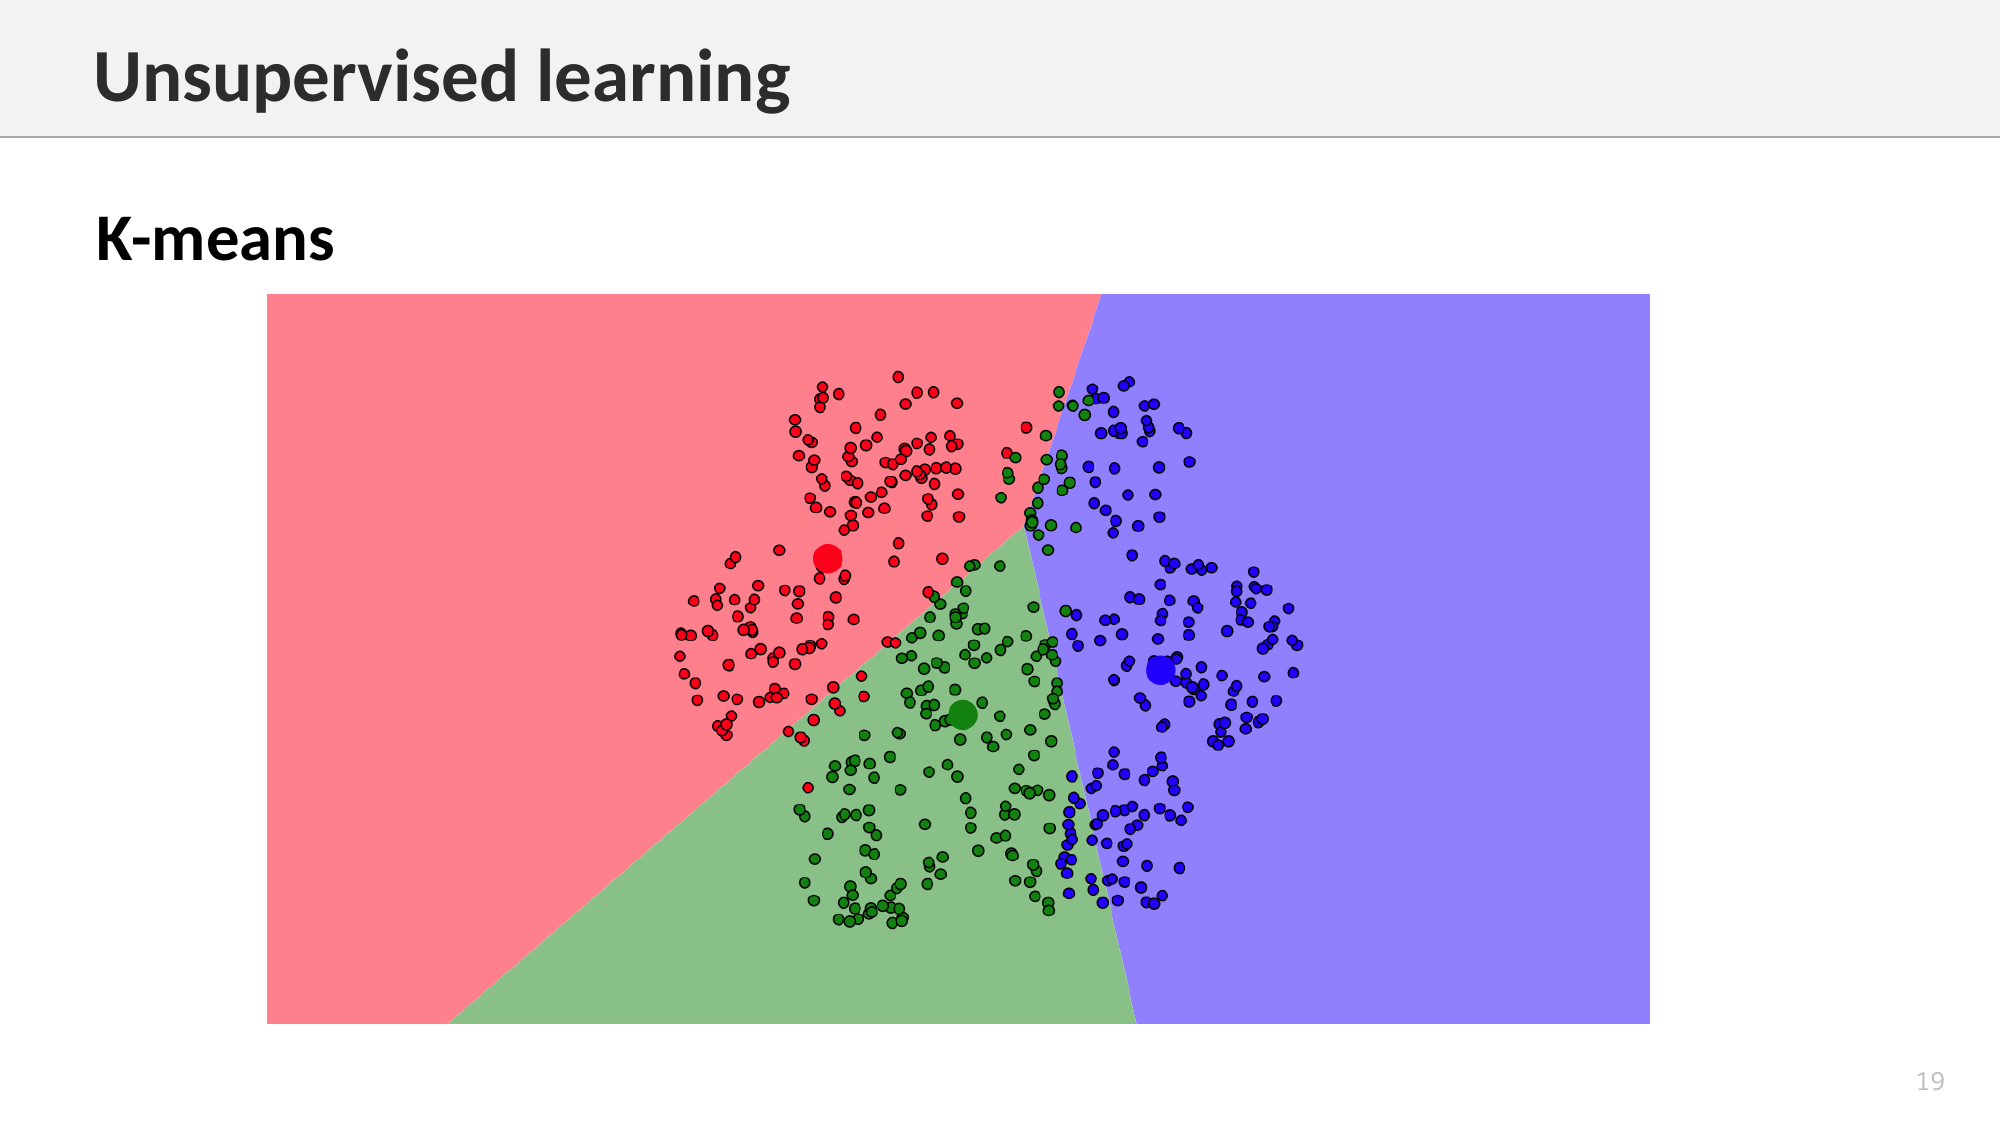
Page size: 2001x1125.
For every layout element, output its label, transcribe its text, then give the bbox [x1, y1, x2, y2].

picture [267, 294, 1650, 1024]
text_box Unsupervised learning [78, 19, 1863, 124]
text_box K-means [81, 186, 1357, 281]
